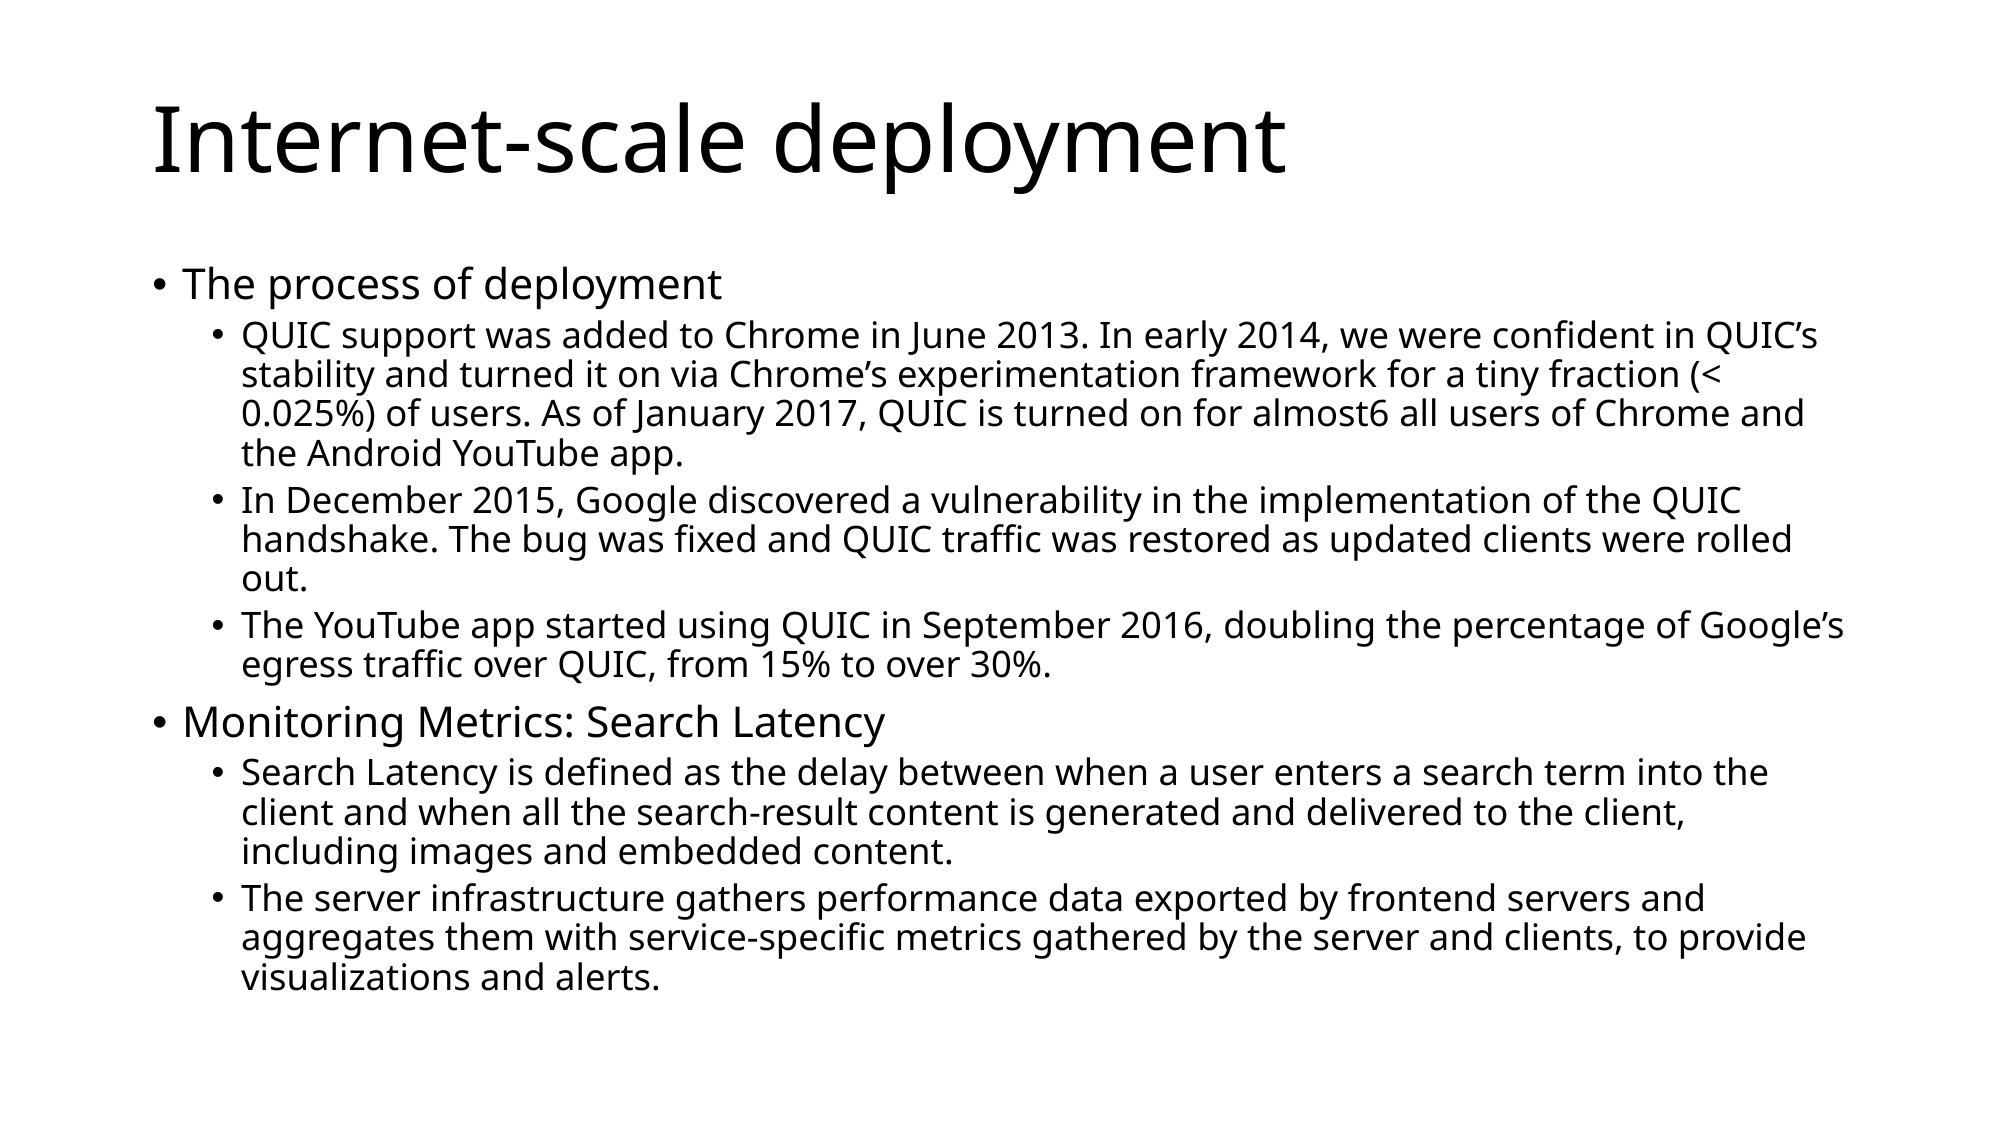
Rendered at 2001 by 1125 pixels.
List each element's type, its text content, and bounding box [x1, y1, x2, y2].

list The process of deployment QUIC support was added to Chrome in June 2013. In early 2014, we were confident in QUIC’s stability and turned it on via Chrome’s experimentation framework for a tiny fraction (< 0.025%) of users. As of January 2017, QUIC is turned on for almost6 all users of Chrome and the Android YouTube app. In December 2015, Google discovered a vulnerability in the implementation of the QUIC handshake. The bug was fixed and QUIC traffic was restored as updated clients were rolled out. The YouTube app started using QUIC in September 2016, doubling the percentage of Google’s egress traffic over QUIC, from 15% to over 30%. Monitoring Metrics: Search Latency Search Latency is defined as the delay between when a user enters a search term into the client and when all the search-result content is generated and delivered to the client, including images and embedded content. The server infrastructure gathers performance data exported by frontend servers and aggregates them with service-specific metrics gathered by the server and clients, to provide visualizations and alerts. [137, 255, 1863, 1014]
title Internet-scale deployment [137, 59, 1863, 227]
